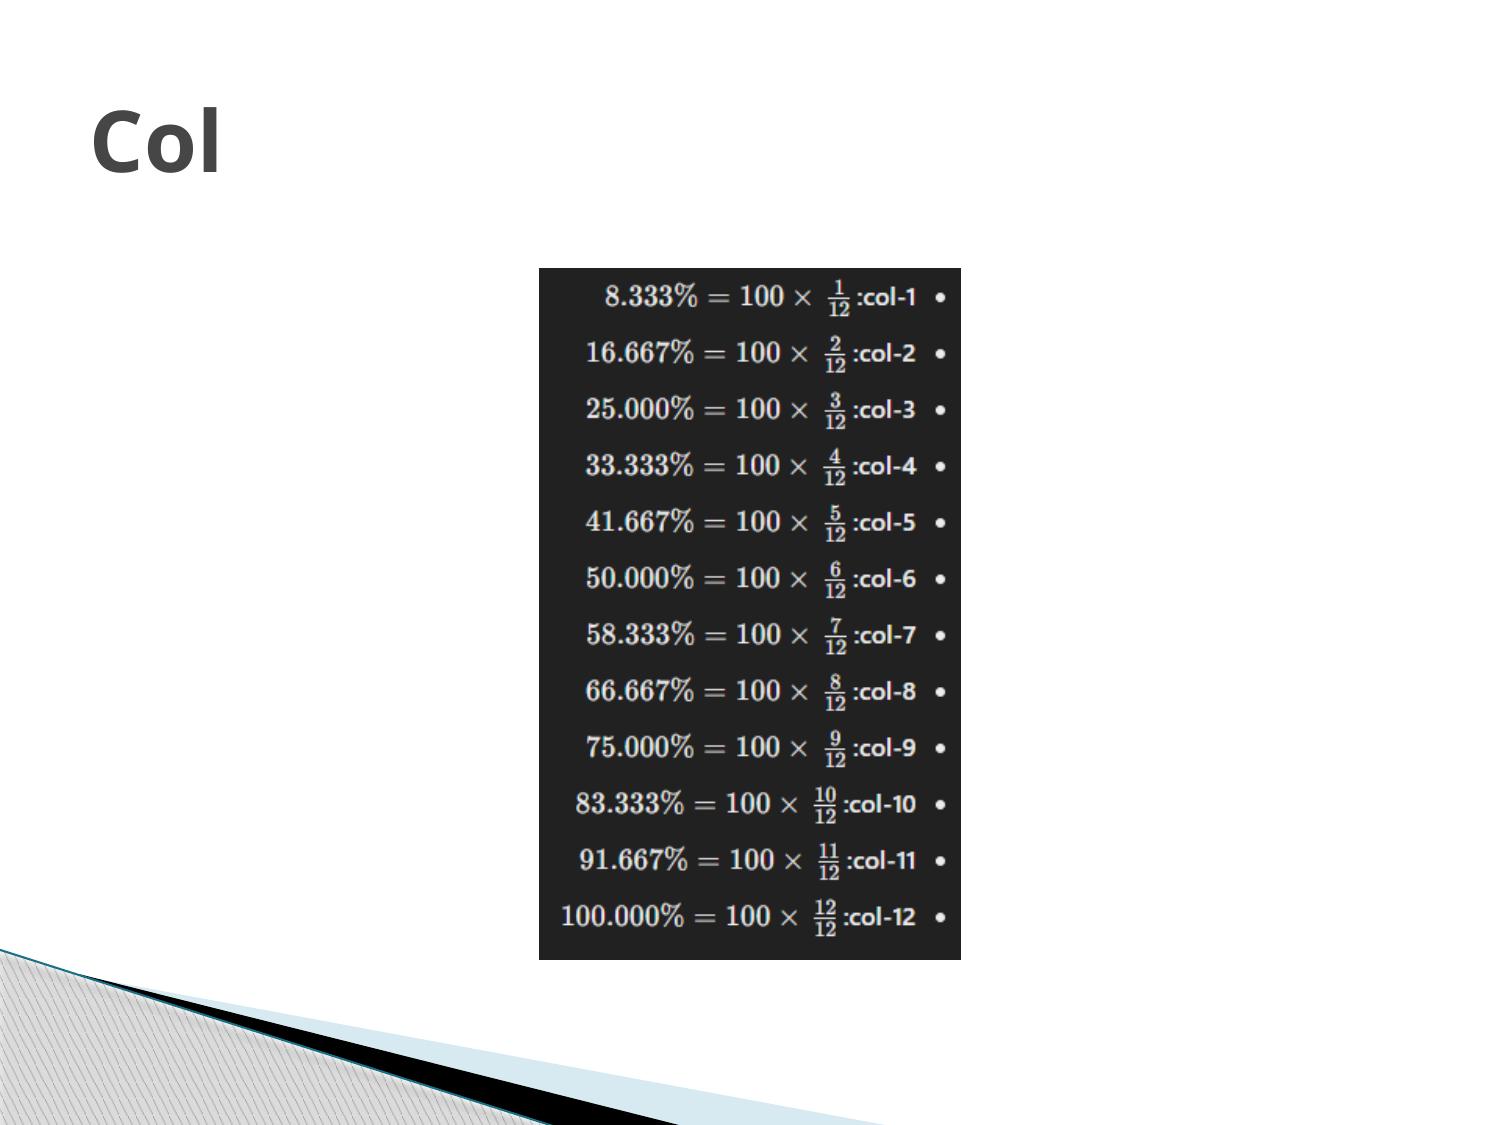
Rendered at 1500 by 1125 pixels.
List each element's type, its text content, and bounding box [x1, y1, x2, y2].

title Col [75, 45, 1425, 233]
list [538, 268, 962, 960]
